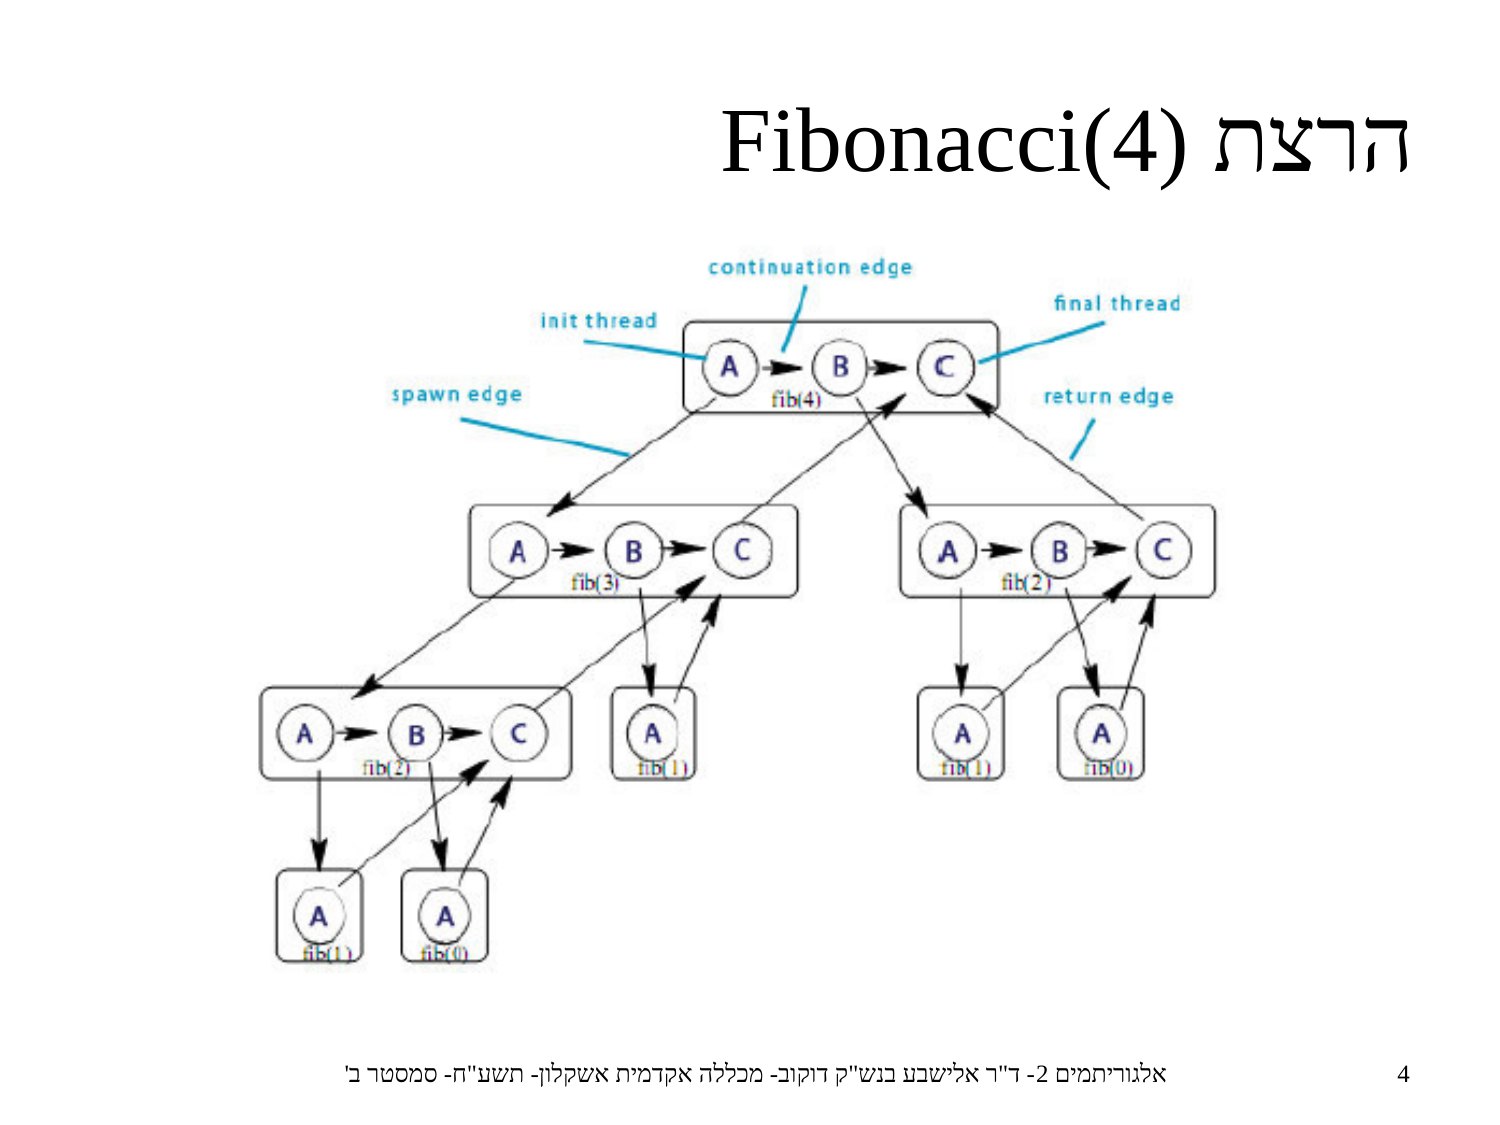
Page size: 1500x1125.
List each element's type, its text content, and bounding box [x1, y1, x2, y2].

footer אלגוריתמים 2- ד"ר אלישבע בנש"ק דוקוב- מכללה אקדמית אשקלון- תשע"ח- סמסטר ב' [304, 1042, 1207, 1103]
slide_number 4 [1207, 1042, 1425, 1103]
text_box הרצת Fibonacci(4) [58, 46, 1430, 222]
picture [128, 198, 1324, 1010]
